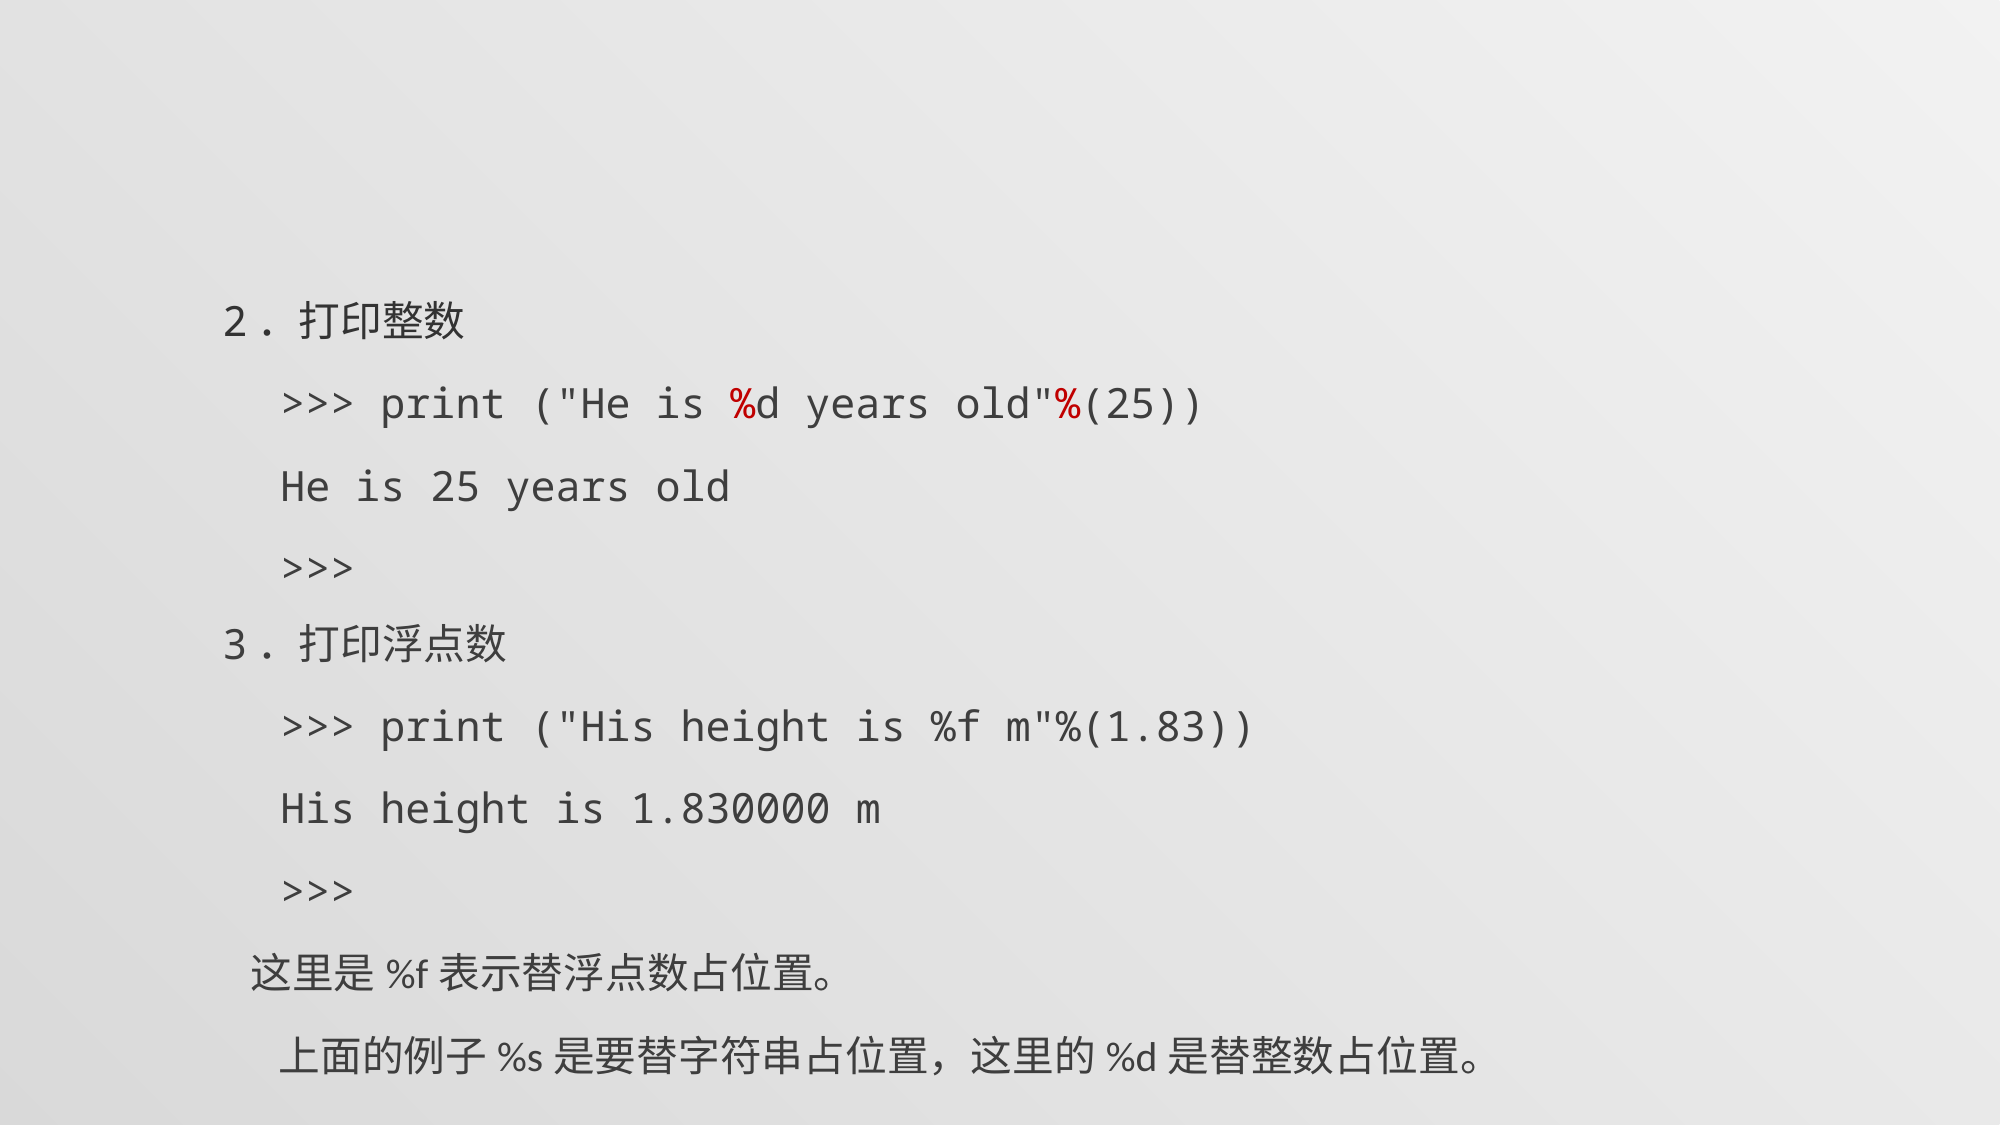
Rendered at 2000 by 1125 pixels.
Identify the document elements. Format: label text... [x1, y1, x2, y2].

list 2．打印整数 >>> print ("He is %d years old"%(25)) He is 25 years old >>> 3．打印浮点数 >>> print ("His height is %f m"%(1.83)) His height is 1.830000 m >>> 这里是%f表示替浮点数占位置。 上面的例子%s是要替字符串占位置，这里的%d是替整数占位置。 [199, 299, 1800, 1013]
